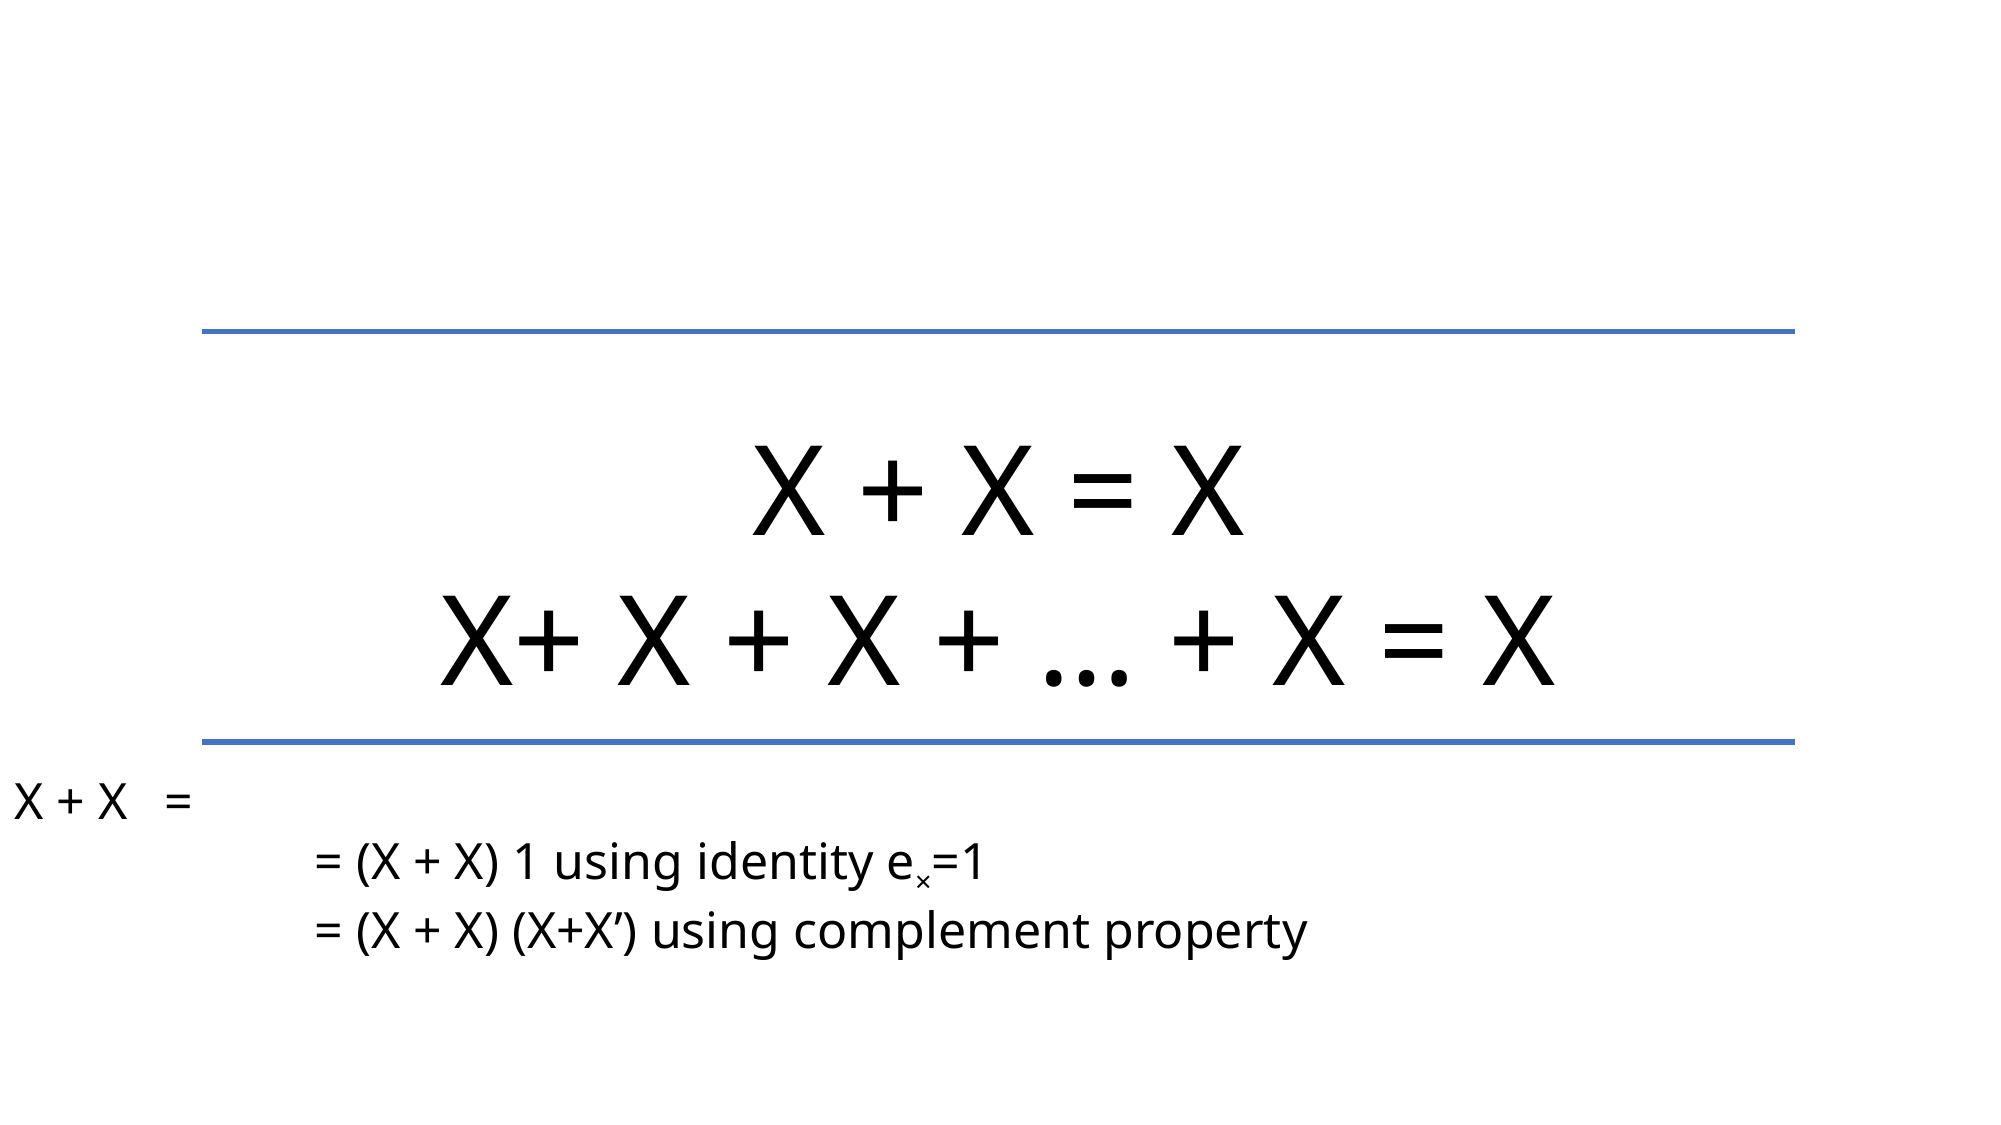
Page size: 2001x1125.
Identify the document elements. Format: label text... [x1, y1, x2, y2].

text_box X + X = X X+ X + X + … + X = X [0, 403, 1999, 719]
text_box X + X = = (X + X) 1 using identity e×=1 = (X + X) (X+X’) using complement property [0, 762, 2000, 966]
